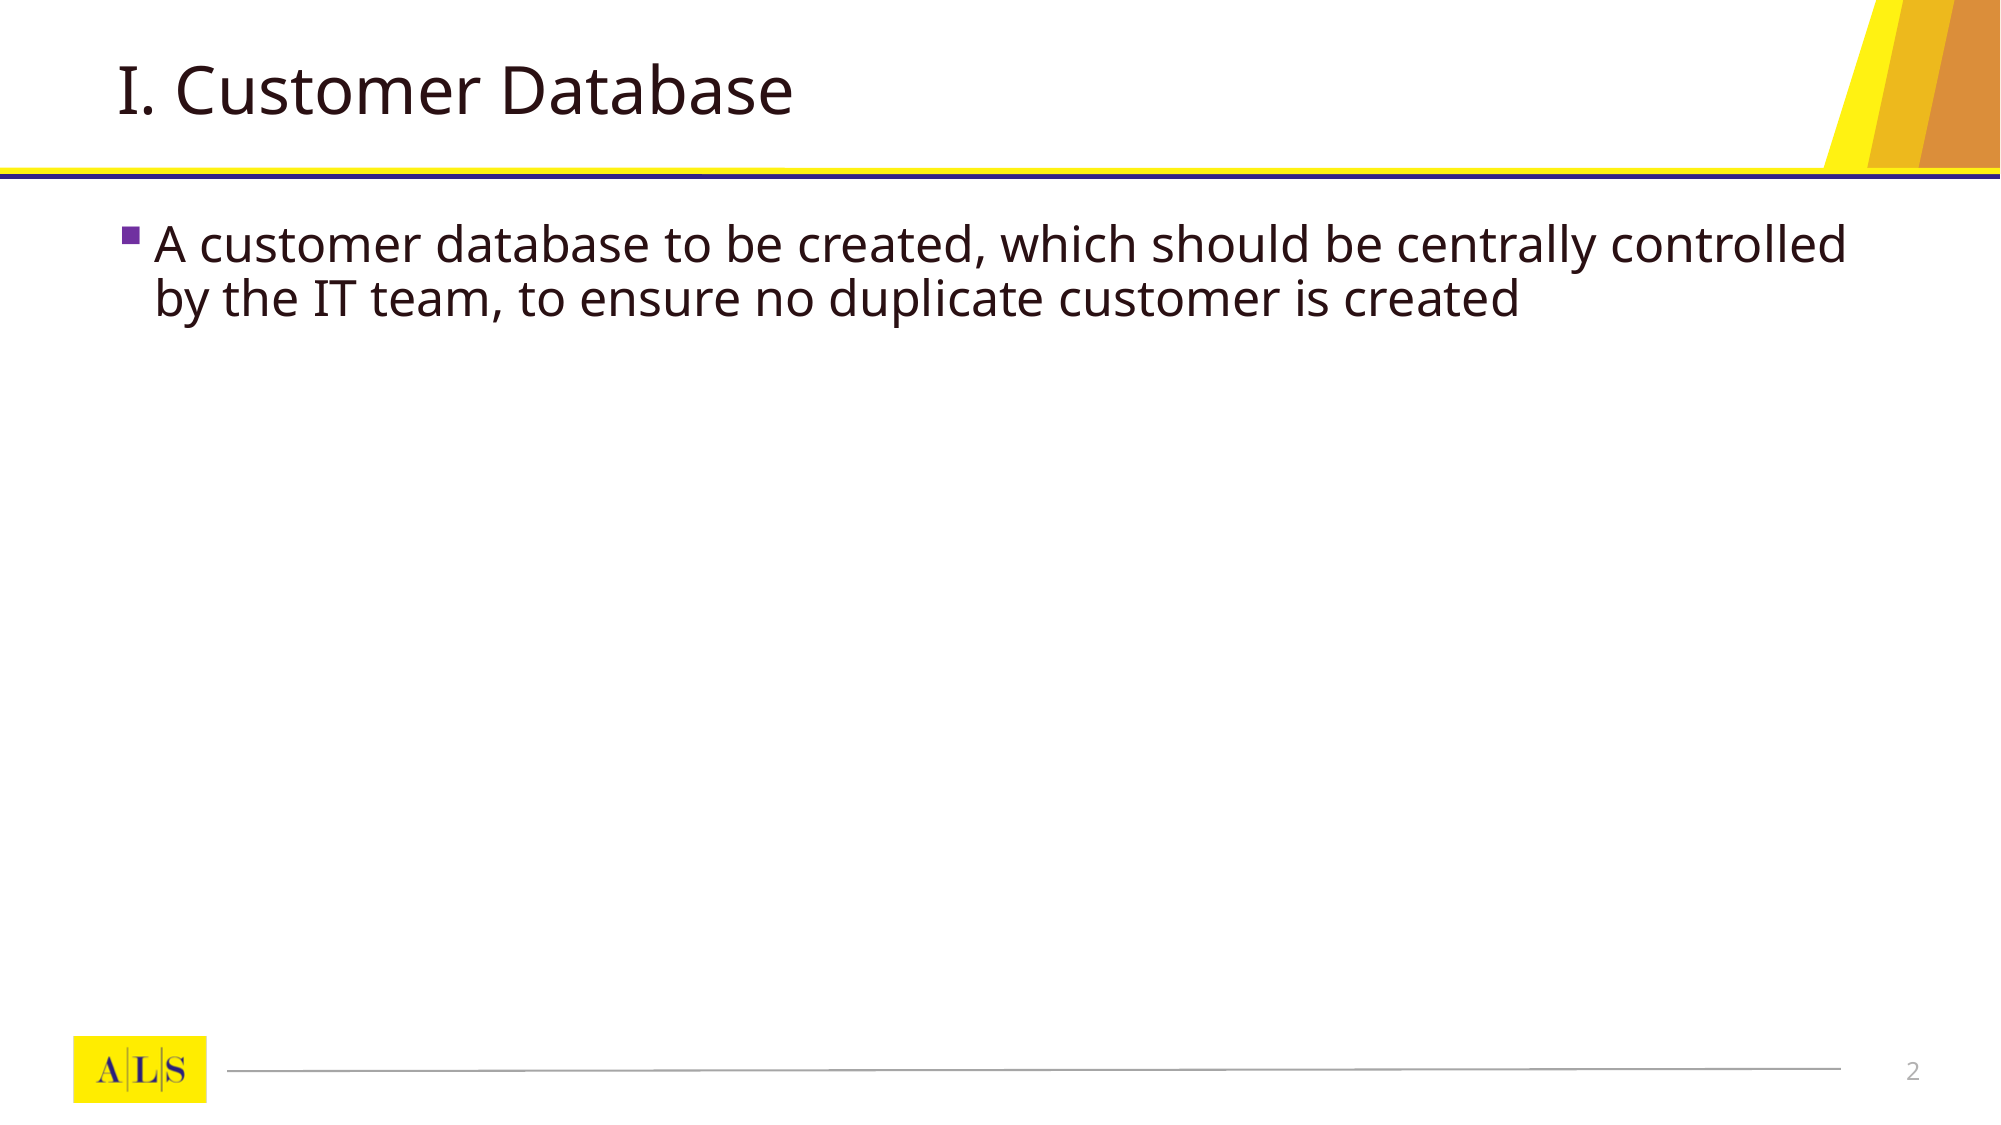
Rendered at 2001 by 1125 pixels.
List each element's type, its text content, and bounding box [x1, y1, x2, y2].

list A customer database to be created, which should be centrally controlled by the IT team, to ensure no duplicate customer is created [102, 212, 1898, 986]
slide_number 2 [1840, 1042, 1936, 1103]
picture [73, 1036, 207, 1103]
title I. Customer Database [102, 15, 1898, 171]
